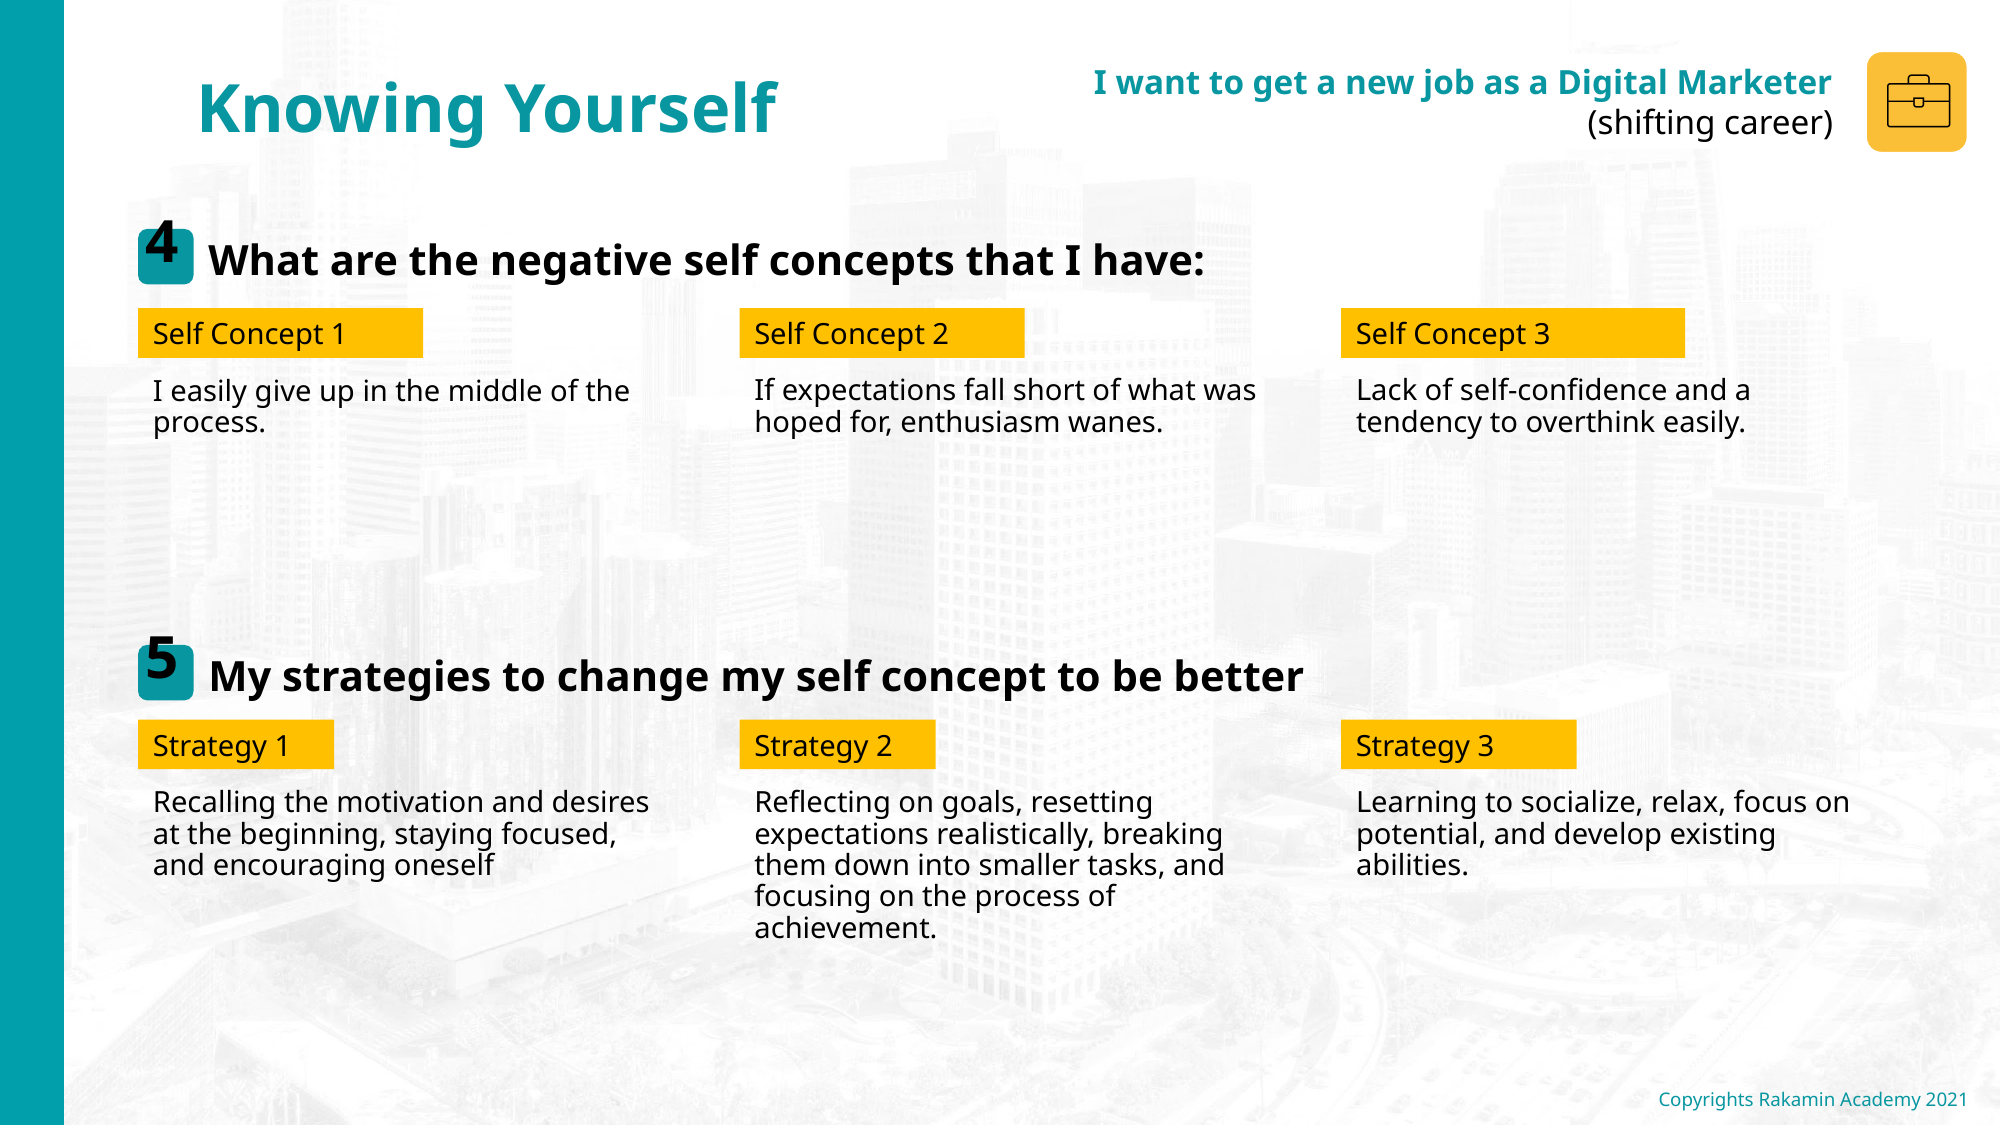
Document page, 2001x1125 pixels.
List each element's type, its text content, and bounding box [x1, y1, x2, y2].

list Learning to socialize, relax, focus on potential, and develop existing abilities. [1341, 780, 1880, 990]
list Reflecting on goals, resetting expectations realistically, breaking them down into smaller tasks, and focusing on the process of achievement. [739, 780, 1279, 990]
list Lack of self-confidence and a tendency to overthink easily. [1341, 368, 1880, 578]
list I easily give up in the middle of the process. [138, 368, 677, 578]
list If expectations fall short of what was hoped for, enthusiasm wanes. [739, 368, 1279, 578]
picture [64, 0, 2000, 1125]
list Recalling the motivation and desires at the beginning, staying focused, and encouraging oneself [138, 780, 677, 990]
